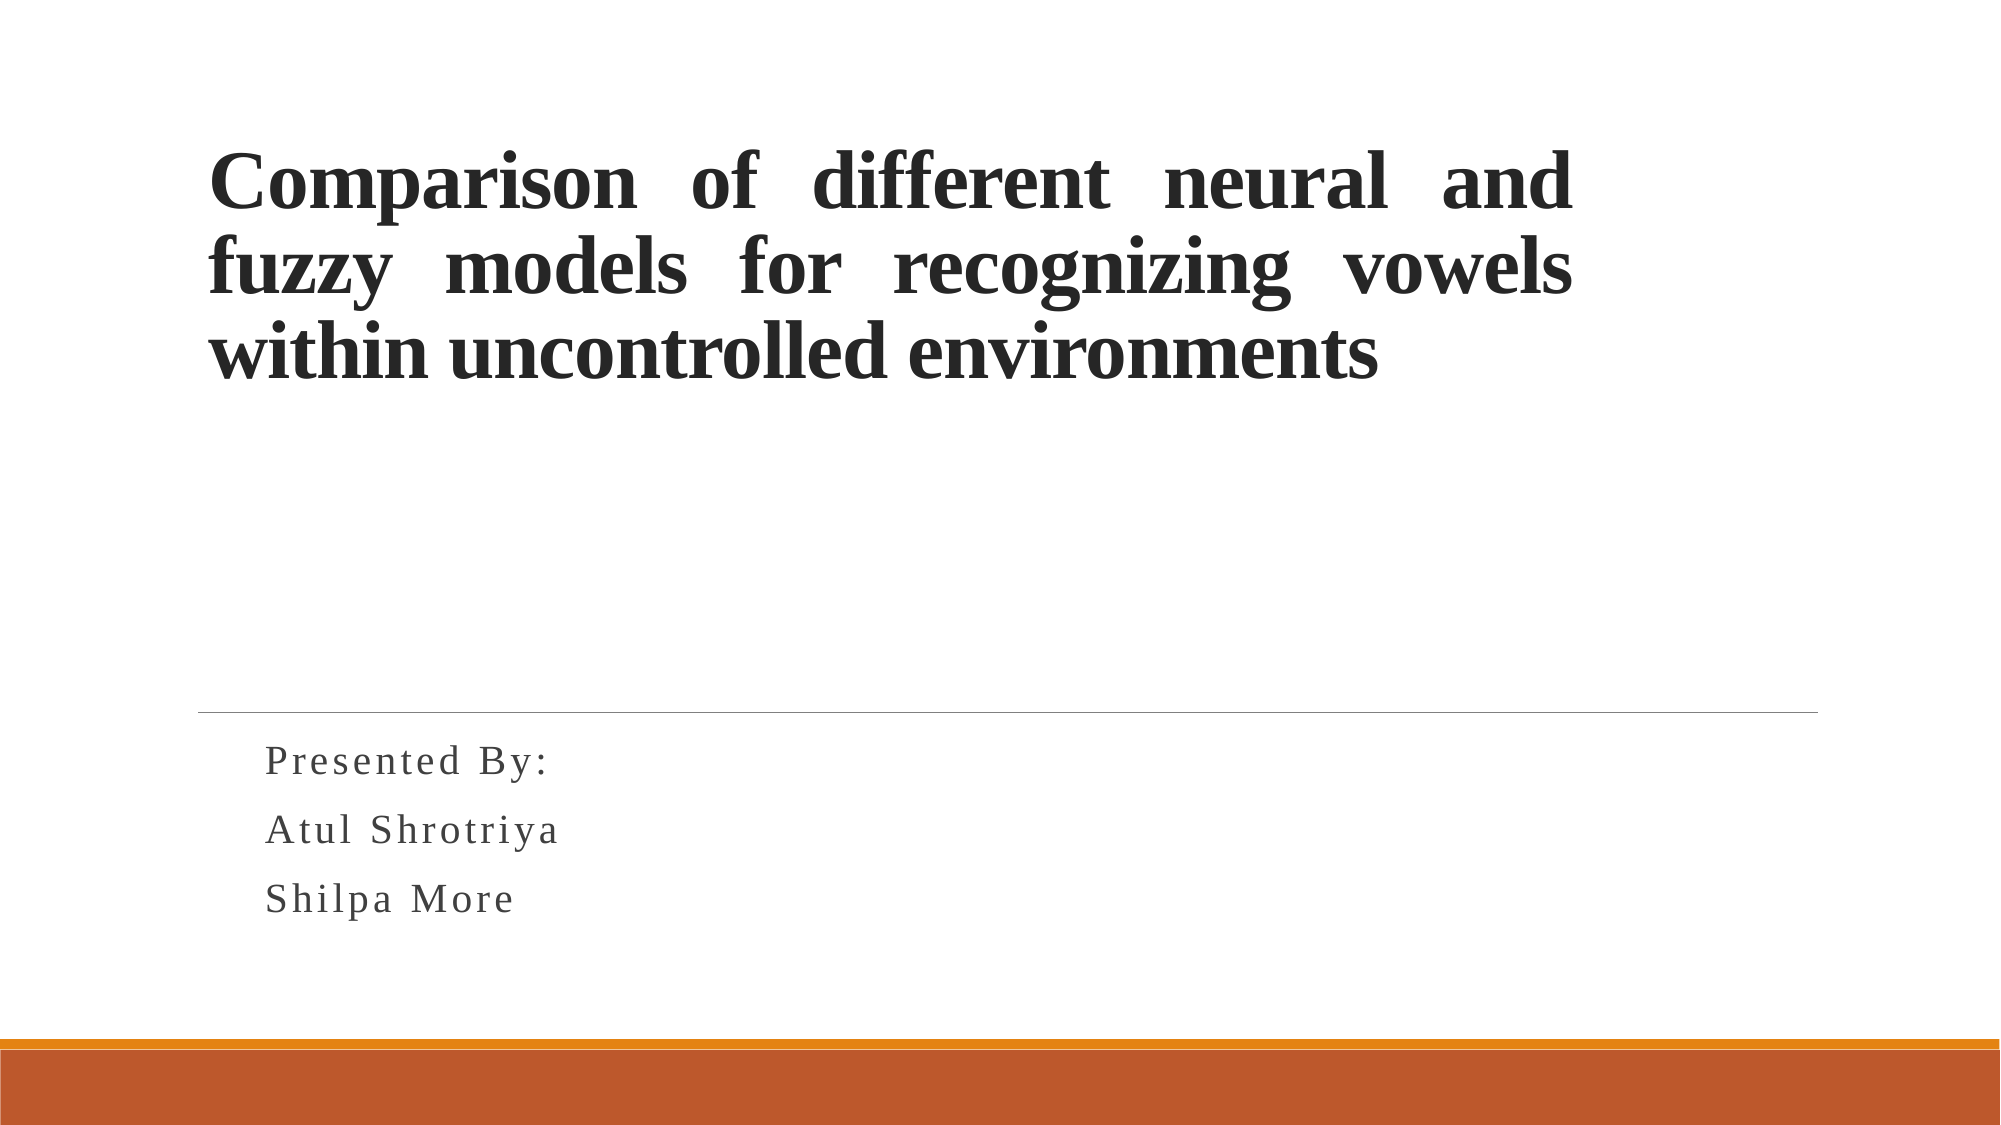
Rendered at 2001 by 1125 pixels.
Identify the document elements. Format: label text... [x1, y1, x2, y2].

subtitle Presented By: Atul Shrotriya Shilpa More [249, 657, 1750, 929]
title Comparison of different neural and fuzzy models for recognizing vowels within uncontrolled environments [193, 120, 1589, 404]
